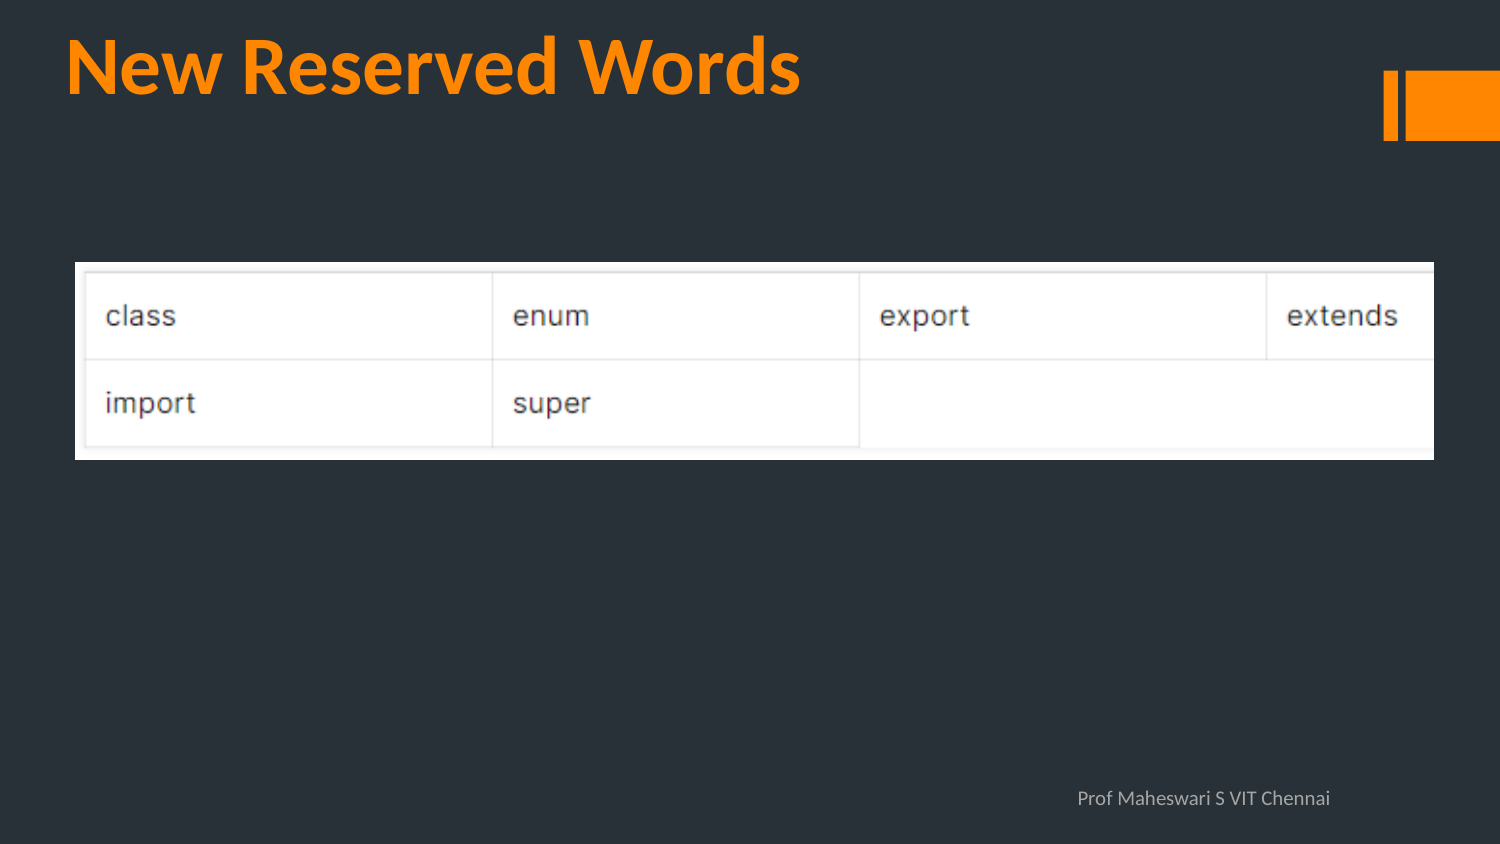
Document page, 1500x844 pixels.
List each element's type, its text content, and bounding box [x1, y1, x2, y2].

picture [74, 261, 1435, 460]
footer Prof Maheswari S VIT Chennai [1062, 784, 1431, 822]
title New Reserved Words [50, 0, 1413, 219]
